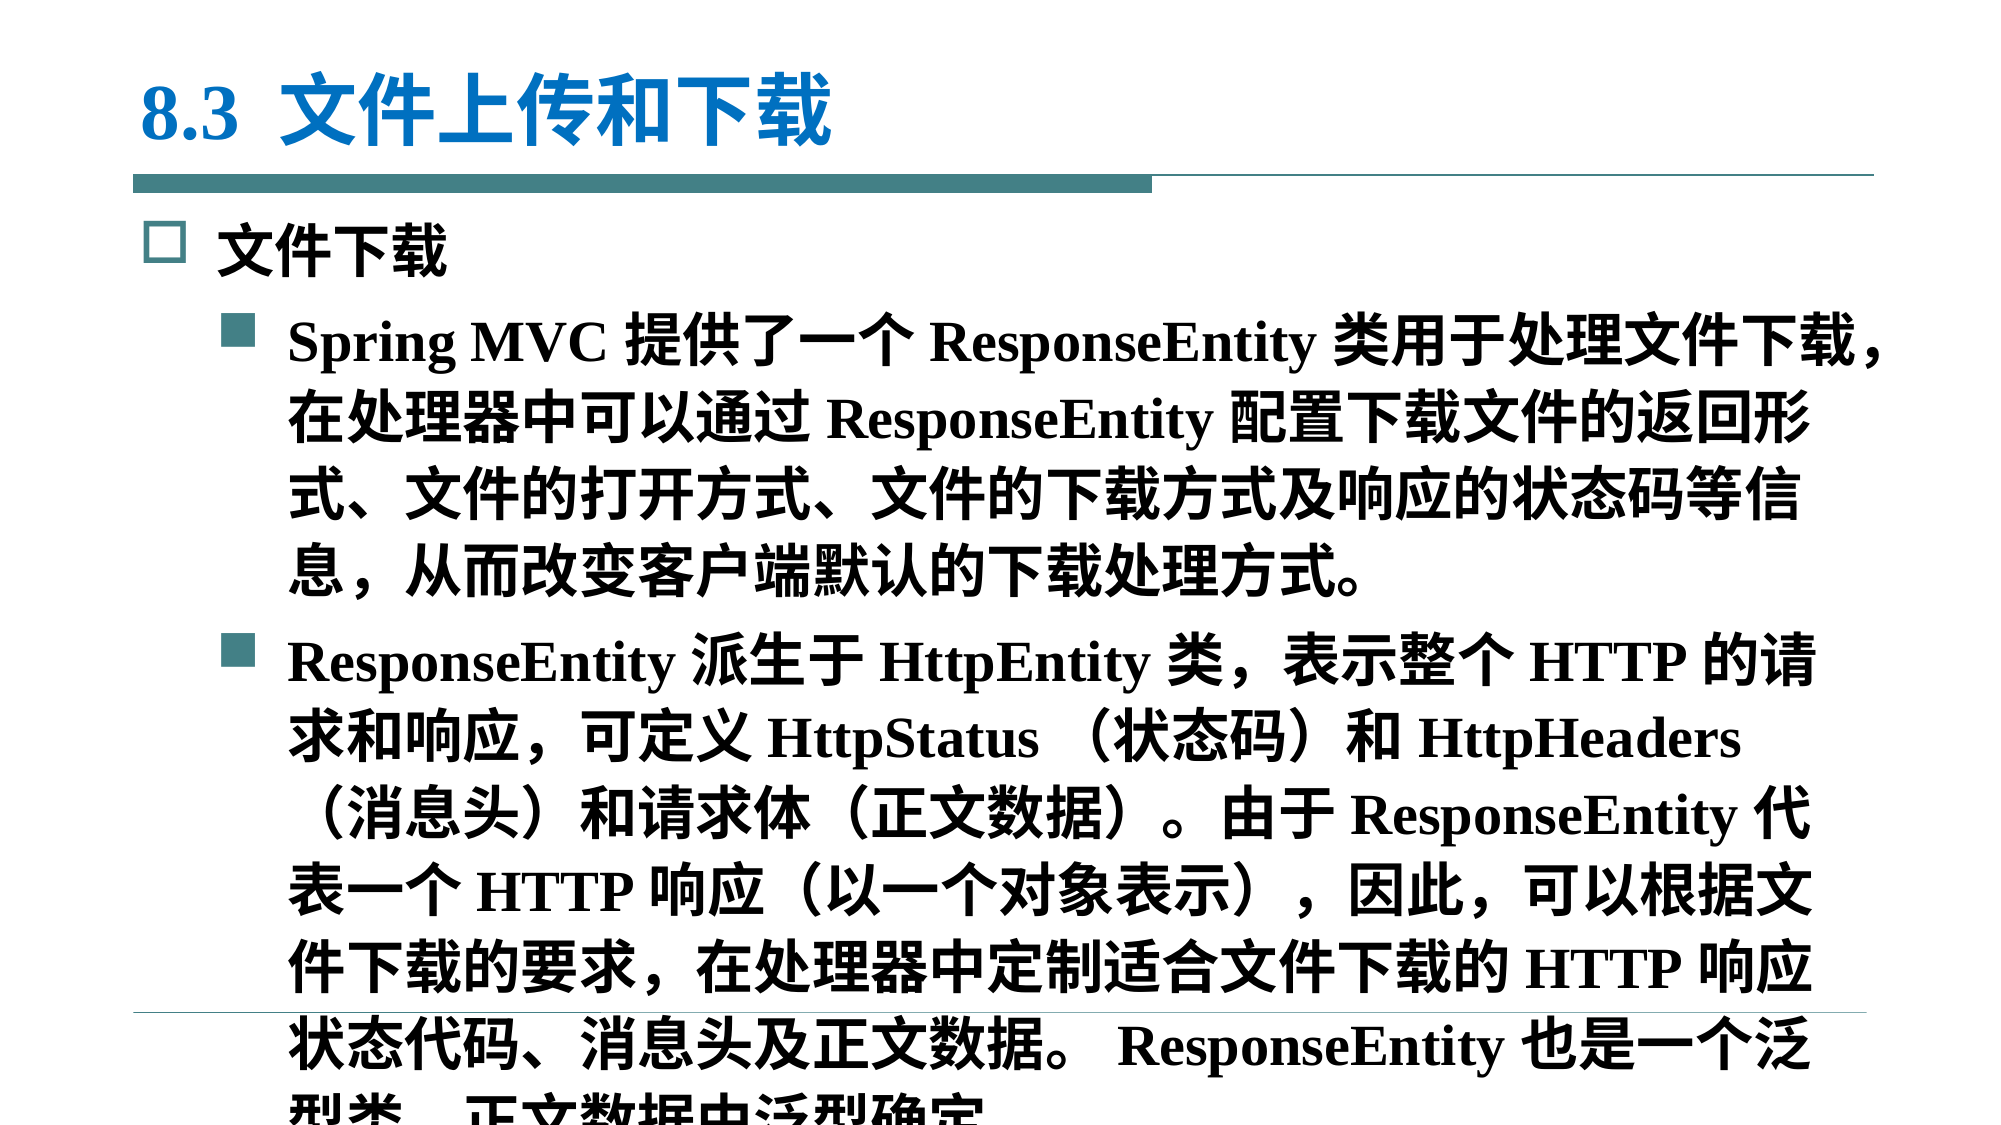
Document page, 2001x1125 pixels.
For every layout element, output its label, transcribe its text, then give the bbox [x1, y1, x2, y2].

slide_number [1433, 1024, 1867, 1103]
list 文件下载 Spring MVC提供了一个ResponseEntity类用于处理文件下载，在处理器中可以通过ResponseEntity配置下载文件的返回形式、文件的打开方式、文件的下载方式及响应的状态码等信息，从而改变客户端默认的下载处理方式。 ResponseEntity派生于HttpEntity类，表示整个HTTP的请求和响应，可定义HttpStatus（状态码）和HttpHeaders（消息头）和请求体（正文数据）。由于ResponseEntity代表一个HTTP响应（以一个对象表示），因此，可以根据文件下载的要求，在处理器中定制适合文件下载的HTTP响应状态代码、消息头及正文数据。ResponseEntity也是一个泛型类，正文数据由泛型确定。 [123, 199, 1875, 988]
title 8.3 文件上传和下载 [125, 37, 1876, 163]
